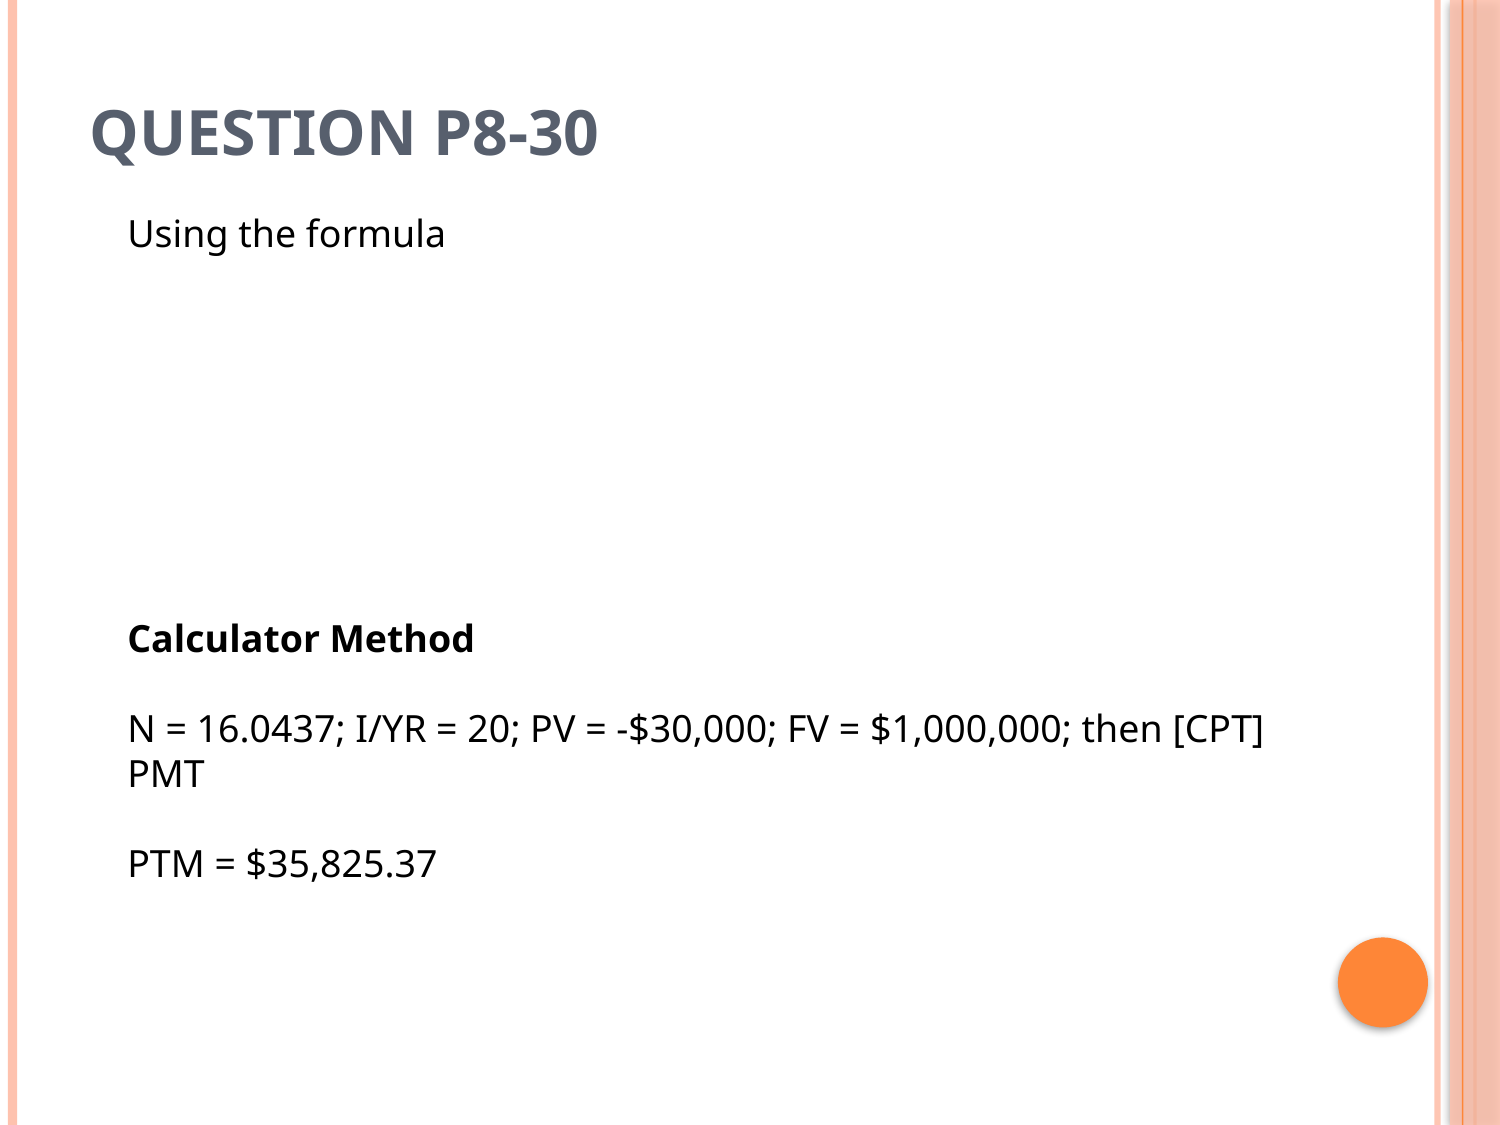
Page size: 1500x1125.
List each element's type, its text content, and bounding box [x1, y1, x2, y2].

title Question P8-30 [75, 0, 1300, 175]
